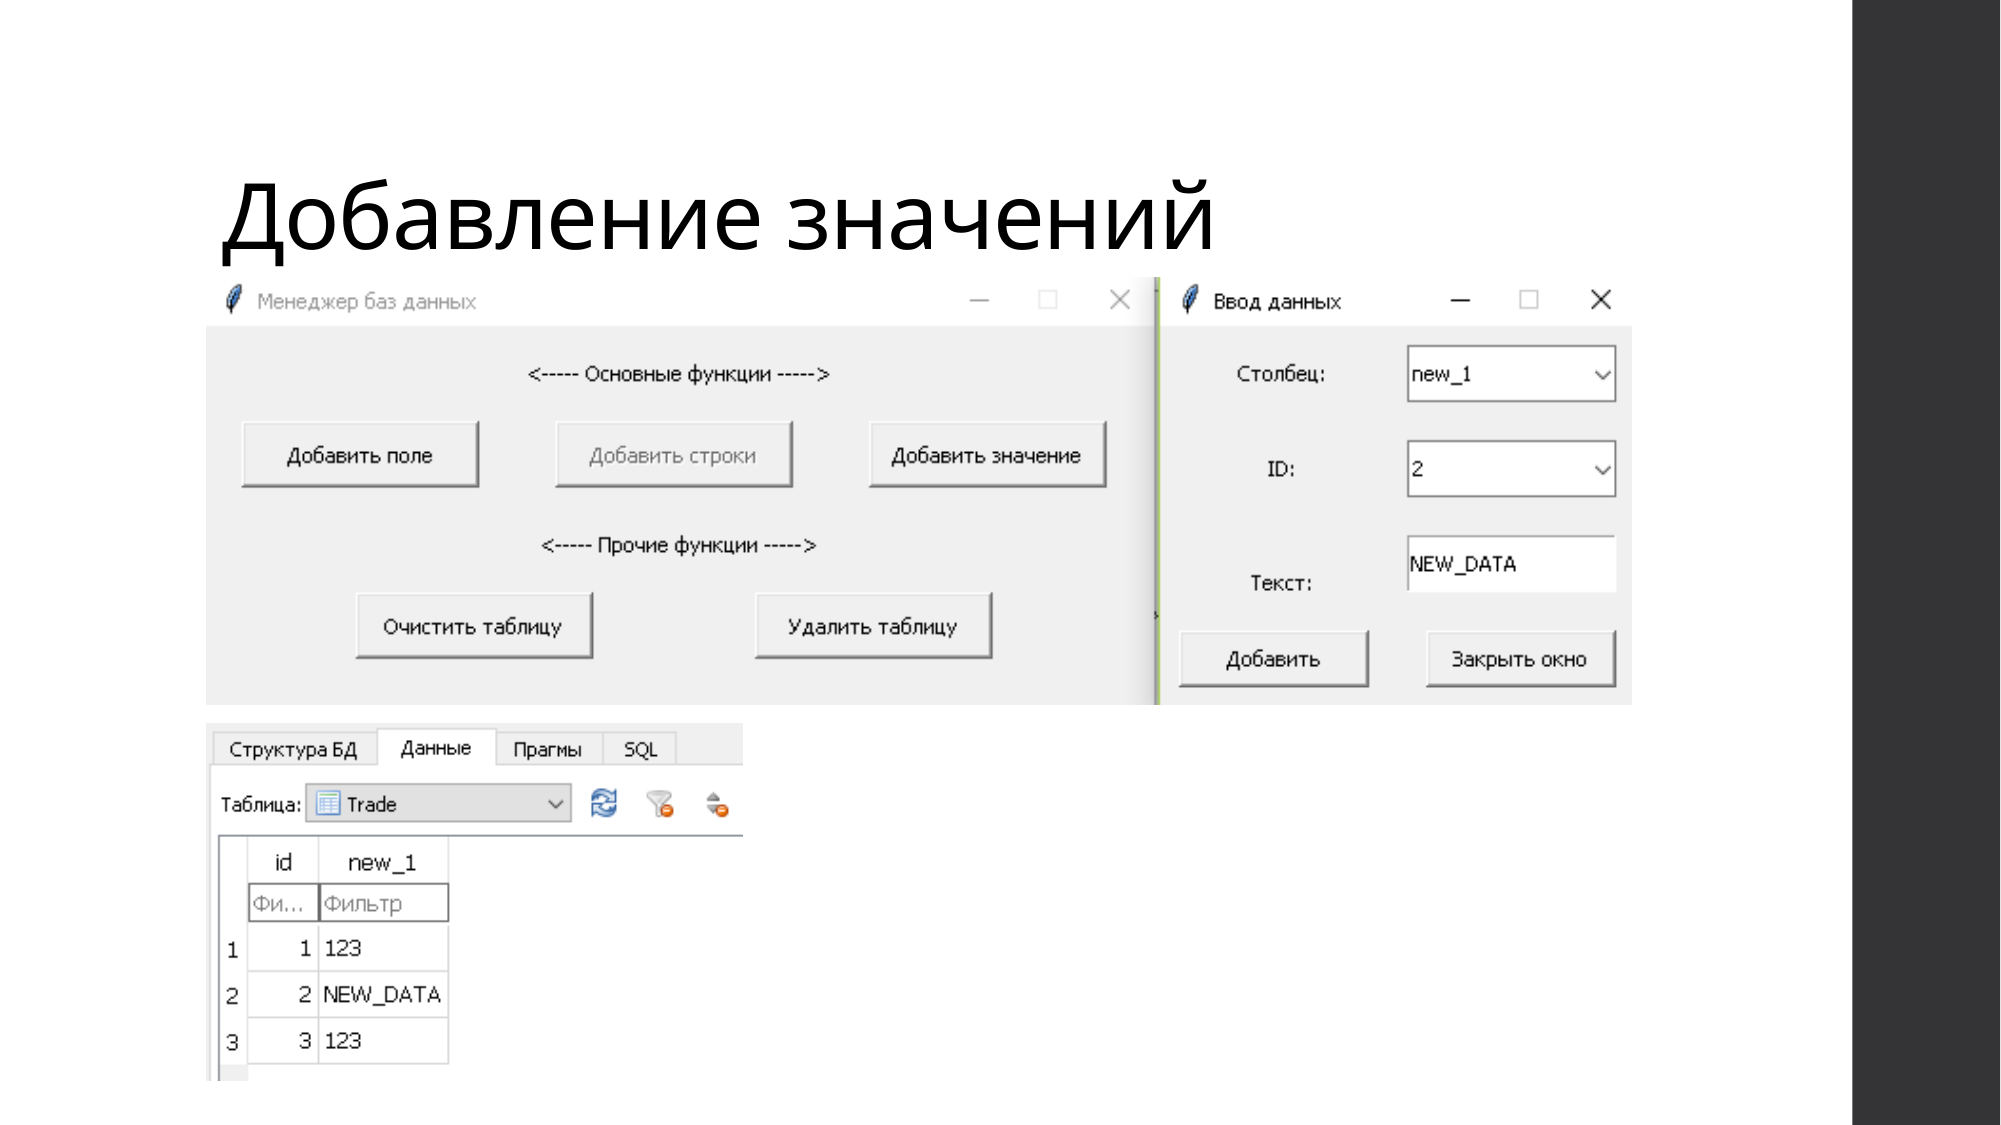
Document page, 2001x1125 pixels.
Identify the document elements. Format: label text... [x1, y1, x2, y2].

picture [206, 723, 743, 1081]
title Добавление значений [206, 60, 1797, 278]
picture [206, 277, 1632, 706]
